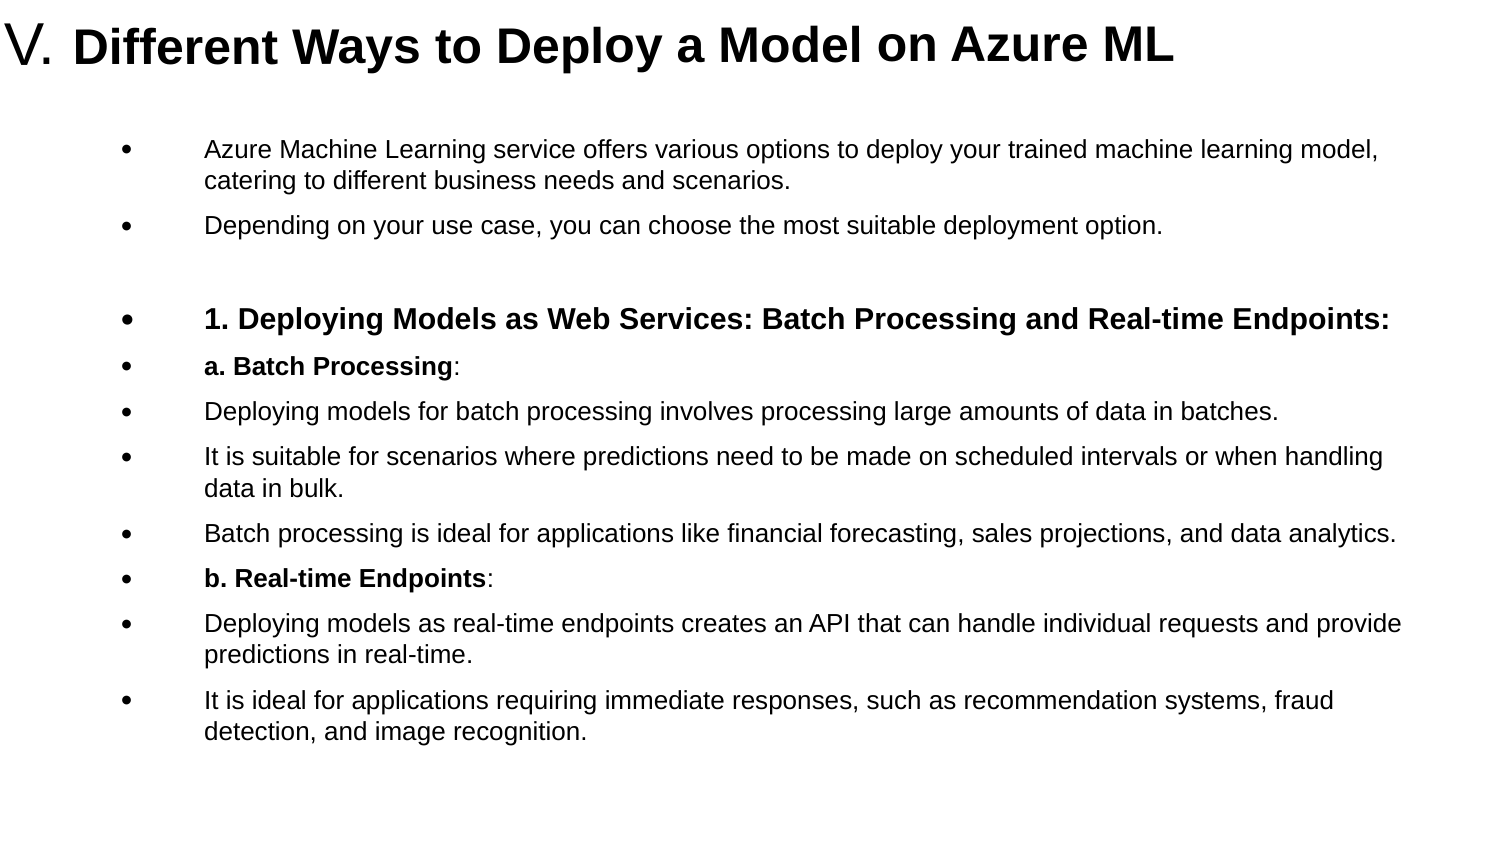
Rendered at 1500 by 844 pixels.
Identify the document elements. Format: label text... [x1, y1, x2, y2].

text_box Azure Machine Learning service offers various options to deploy your trained machine learning model, catering to different business needs and scenarios. Depending on your use case, you can choose the most suitable deployment option. 1. Deploying Models as Web Services: Batch Processing and Real-time Endpoints: a. Batch Processing: Deploying models for batch processing involves processing large amounts of data in batches. It is suitable for scenarios where predictions need to be made on scheduled intervals or when handling data in bulk. Batch processing is ideal for applications like financial forecasting, sales projections, and data analytics. b. Real-time Endpoints: Deploying models as real-time endpoints creates an API that can handle individual requests and provide predictions in real-time. It is ideal for applications requiring immediate responses, such as recommendation systems, fraud detection, and image recognition. [79, 94, 1430, 809]
text_box V. Different Ways to Deploy a Model on Azure ML [0, 0, 1249, 112]
